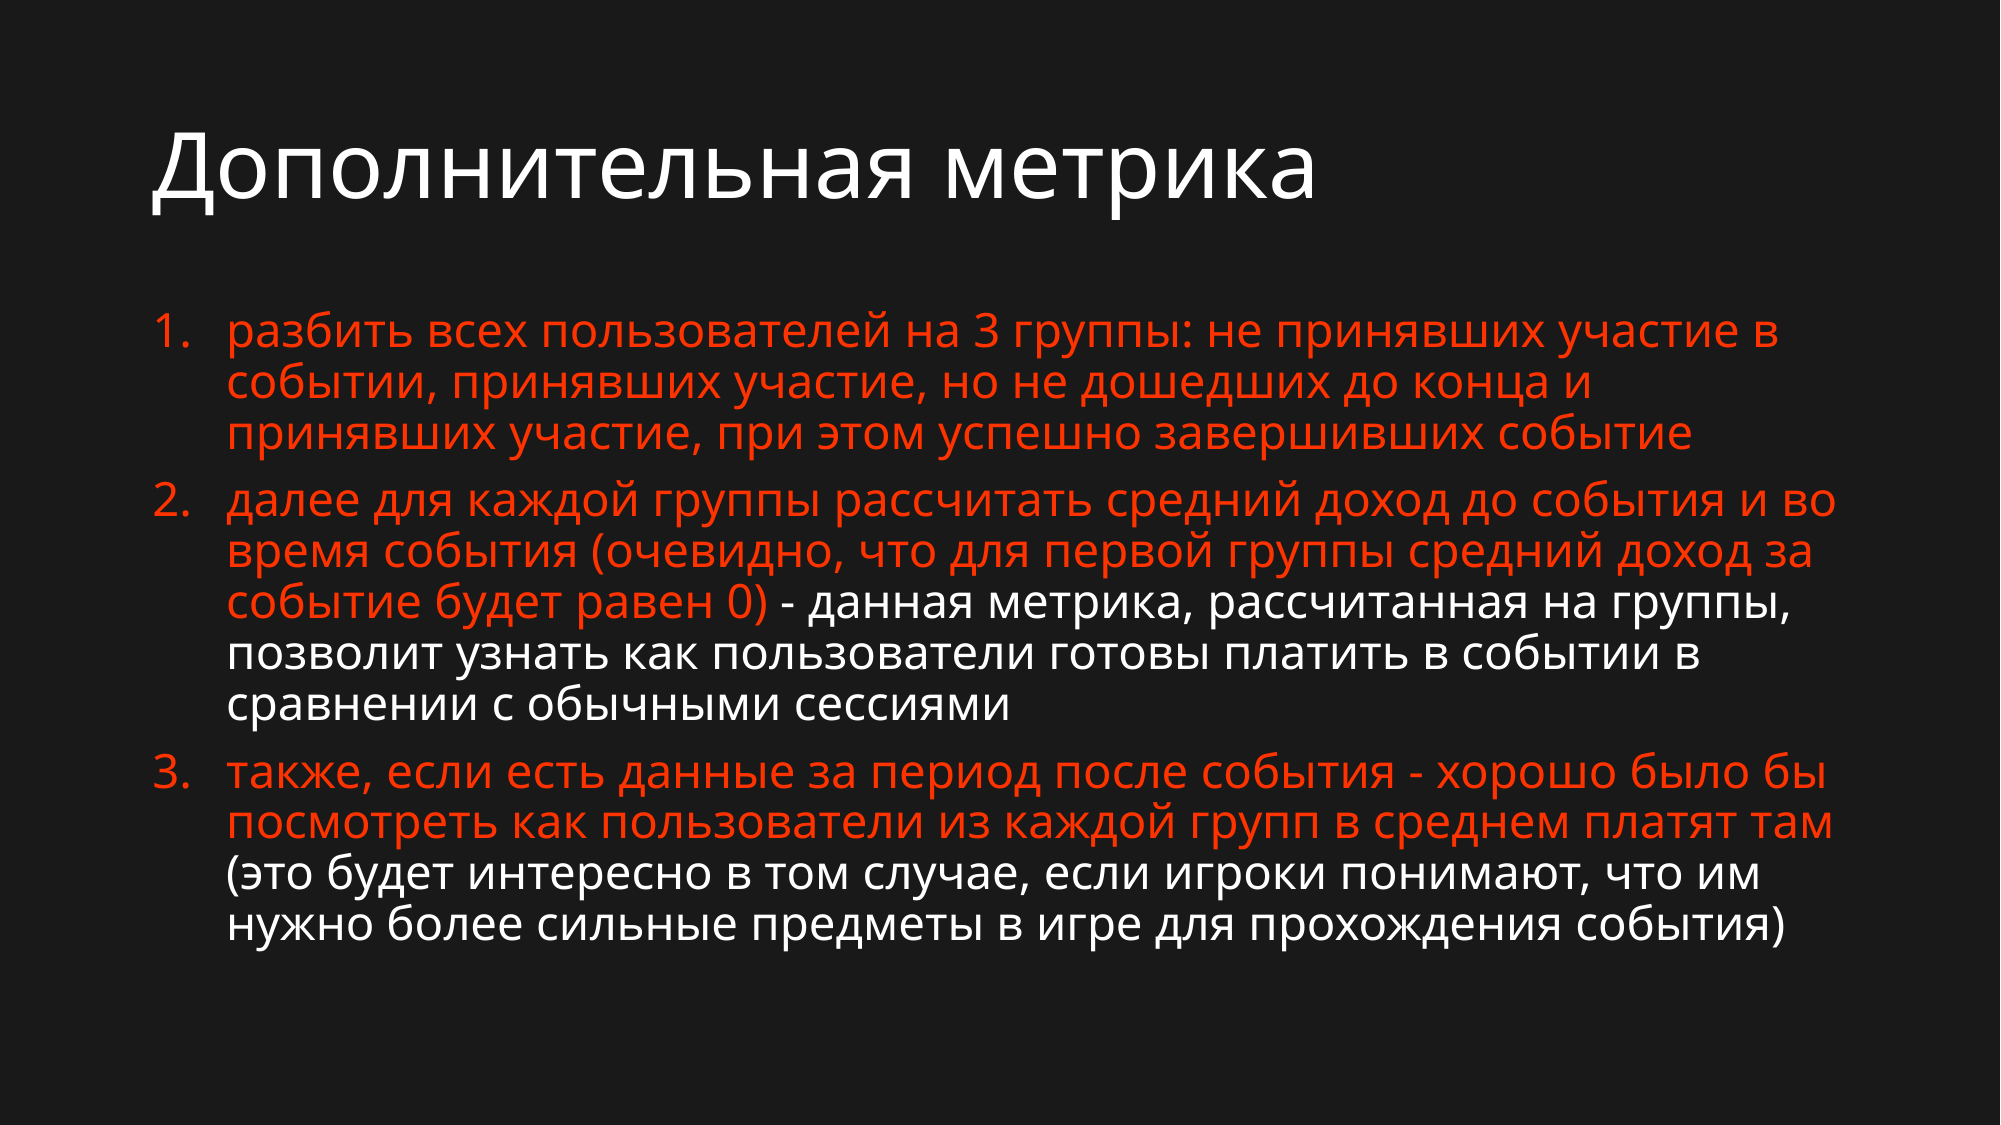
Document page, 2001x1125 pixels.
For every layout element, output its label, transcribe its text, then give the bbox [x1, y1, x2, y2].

list разбить всех пользователей на 3 группы: не принявших участие в событии, принявших участие, но не дошедших до конца и принявших участие, при этом успешно завершивших событие далее для каждой группы рассчитать средний доход до события и во время события (очевидно, что для первой группы средний доход за событие будет равен 0) - данная метрика, рассчитанная на группы, позволит узнать как пользователи готовы платить в событии в сравнении с обычными сессиями также, если есть данные за период после события - хорошо было бы посмотреть как пользователи из каждой групп в среднем платят там (это будет интересно в том случае, если игроки понимают, что им нужно более сильные предметы в игре для прохождения события) [137, 299, 1863, 1014]
title Дополнительная метрика [137, 59, 1863, 278]
